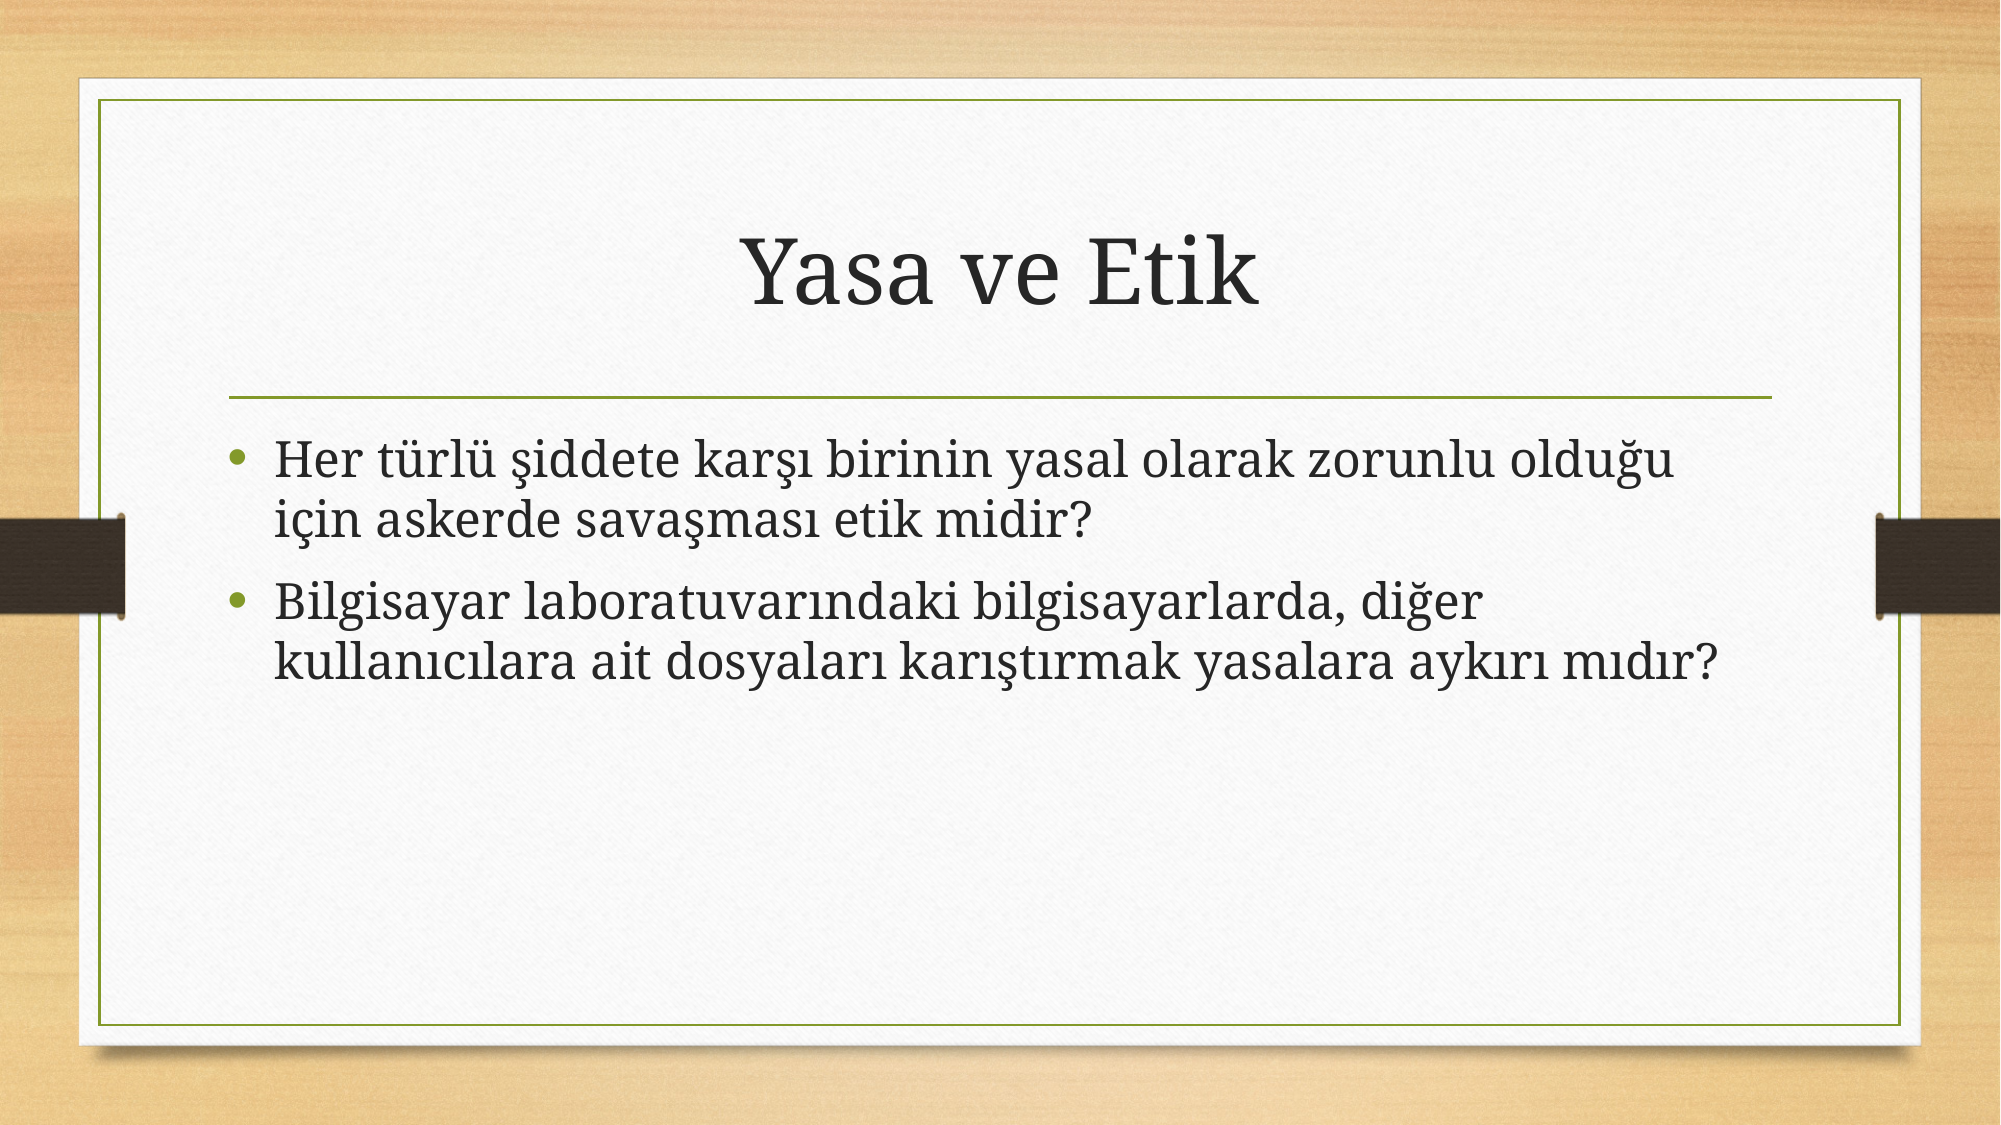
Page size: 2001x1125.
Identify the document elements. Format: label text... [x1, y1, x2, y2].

list Her türlü şiddete karşı birinin yasal olarak zorunlu olduğu için askerde savaşması etik midir? Bilgisayar laboratuvarındaki bilgisayarlarda, diğer kullanıcılara ait dosyaları karıştırmak yasalara aykırı mıdır? [212, 419, 1788, 964]
picture [0, 0, 2001, 1125]
title Yasa ve Etik [212, 161, 1788, 375]
